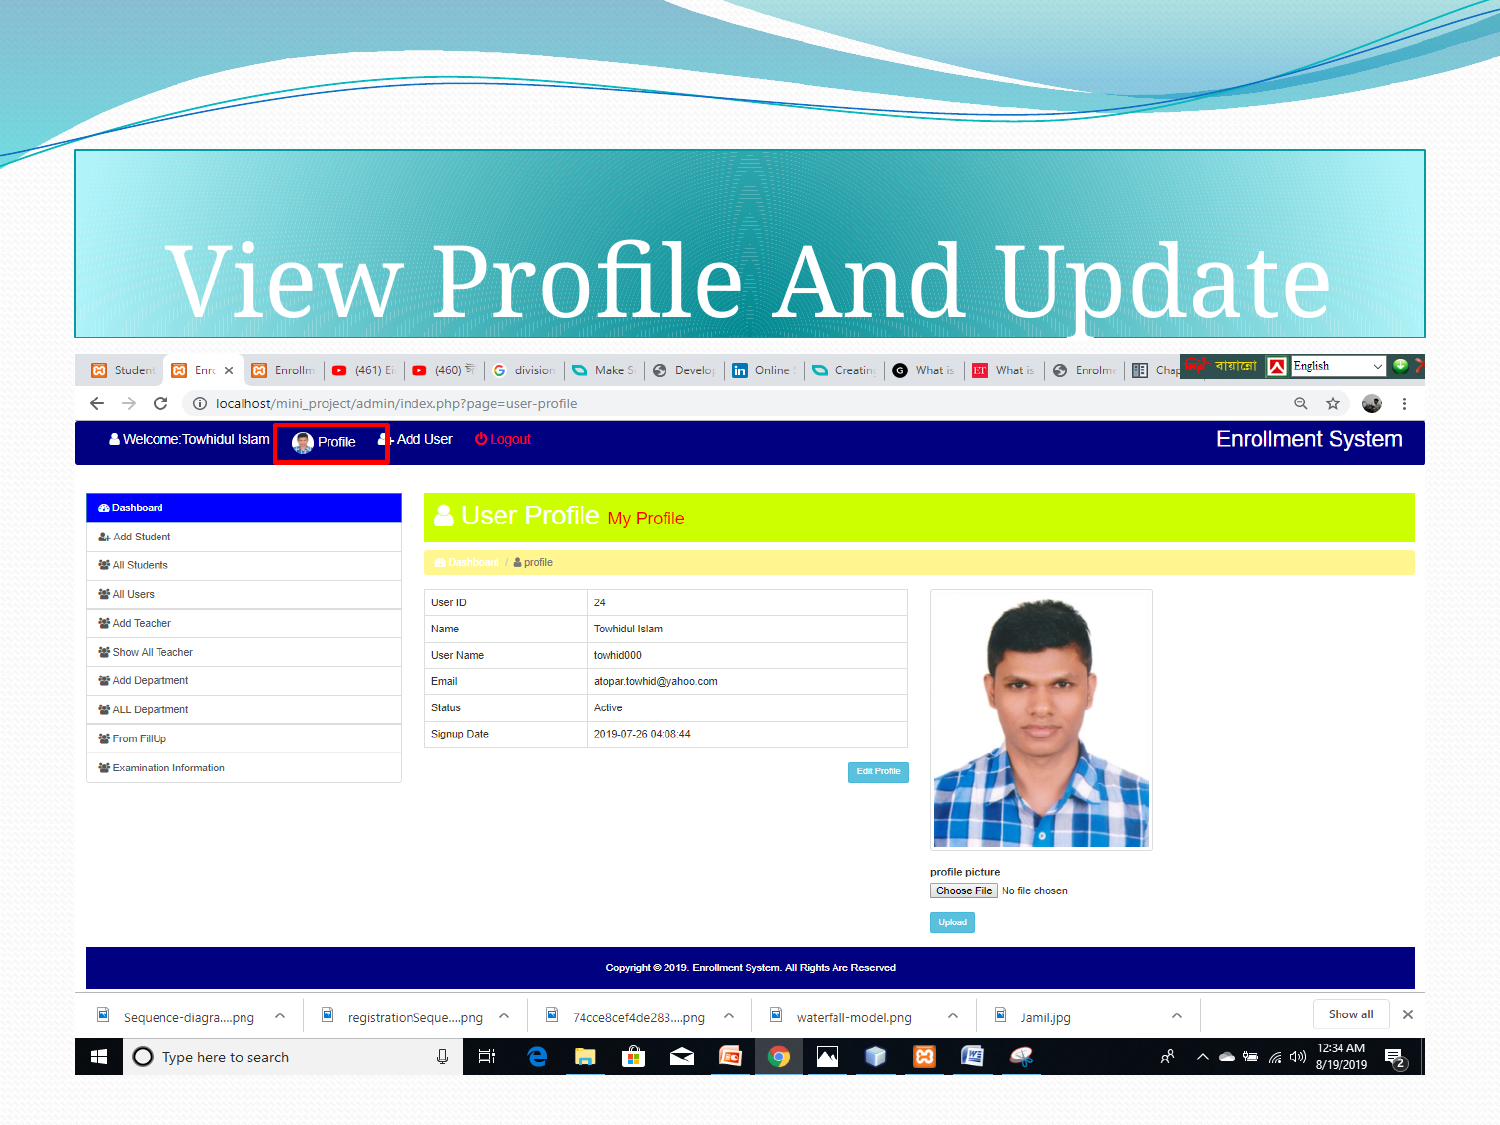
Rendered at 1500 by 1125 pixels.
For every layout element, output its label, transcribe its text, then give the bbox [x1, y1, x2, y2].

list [74, 354, 1426, 1076]
title View Profile And Update [74, 149, 1426, 338]
